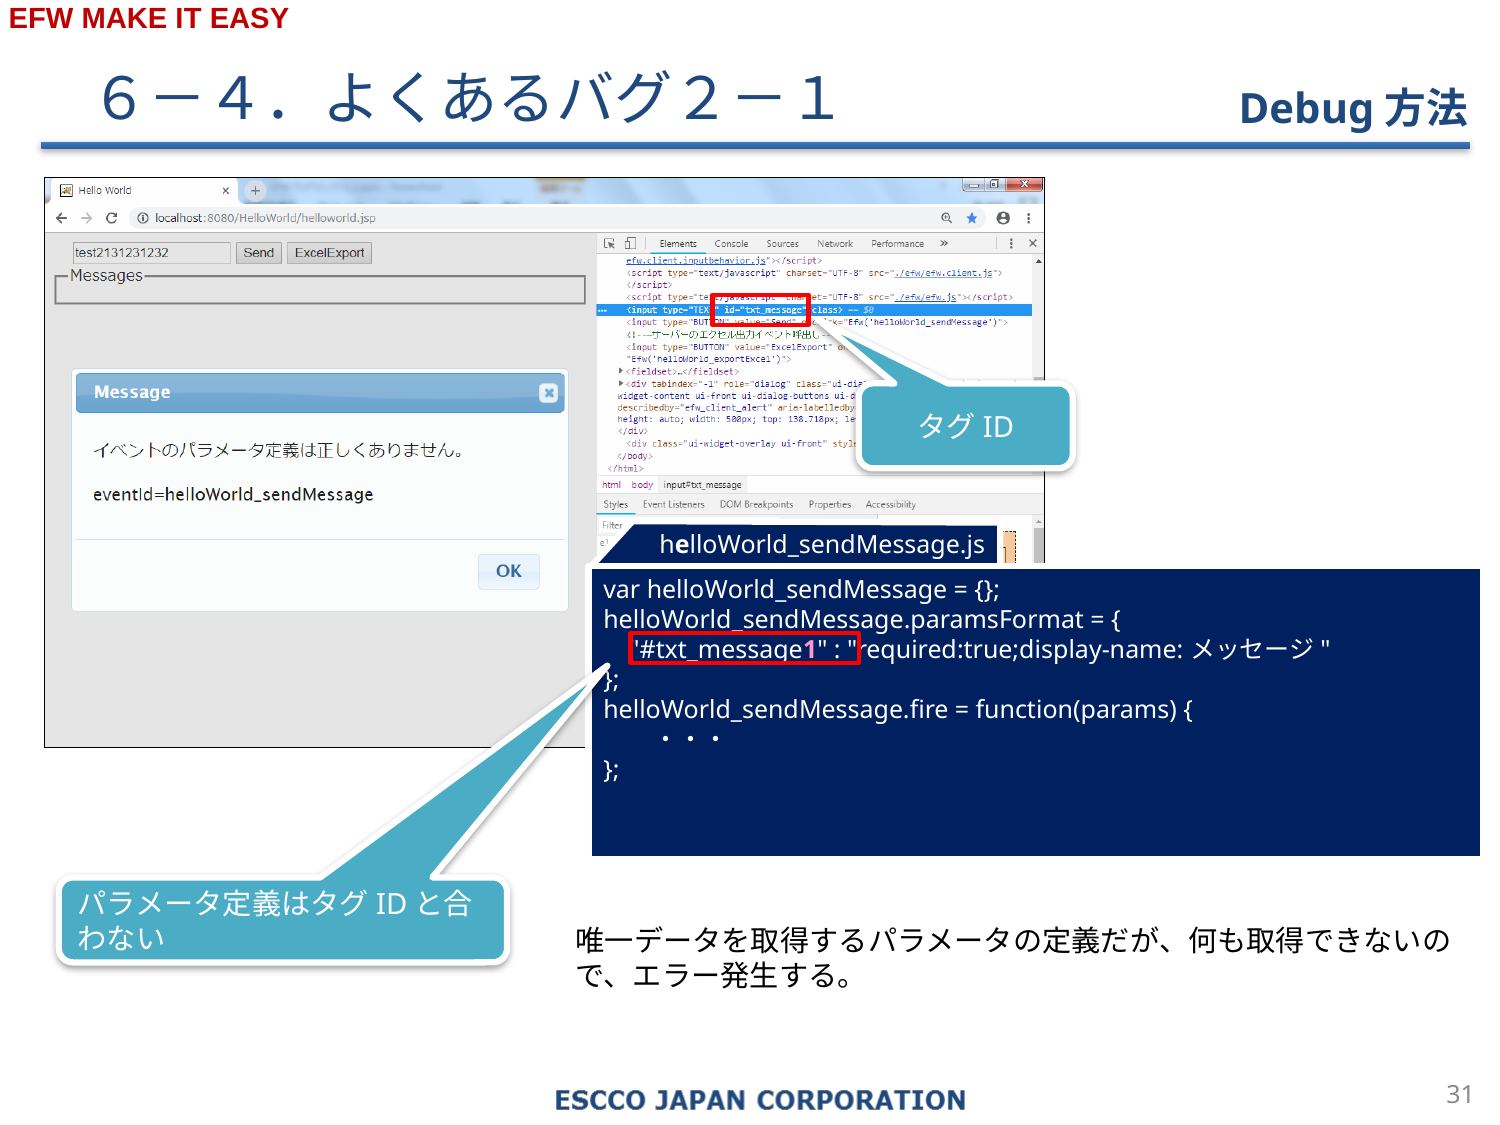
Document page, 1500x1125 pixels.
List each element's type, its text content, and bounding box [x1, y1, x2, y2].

text_box 30 [1139, 1065, 1490, 1125]
text_box var helloWorld_sendMessage = {}; helloWorld_sendMessage.paramsFormat = { "#txt_message1" : "required:true;display-name:メッセージ" }; helloWorld_sendMessage.fire = function(params) { ・・・ }; [587, 564, 1485, 861]
text_box タグID [1050, 380, 1076, 472]
title Debug方法 [1114, 74, 1484, 167]
picture [523, 1069, 999, 1125]
text_box 唯一データを取得するパラメータの定義だが、何も取得できないので、エラー発生する。 [560, 915, 1486, 1000]
title ６－４．よくあるバグ２－１ [75, 53, 1048, 146]
picture [44, 176, 1045, 748]
text_box パラメータ定義はタグIDと合わない [55, 756, 537, 966]
